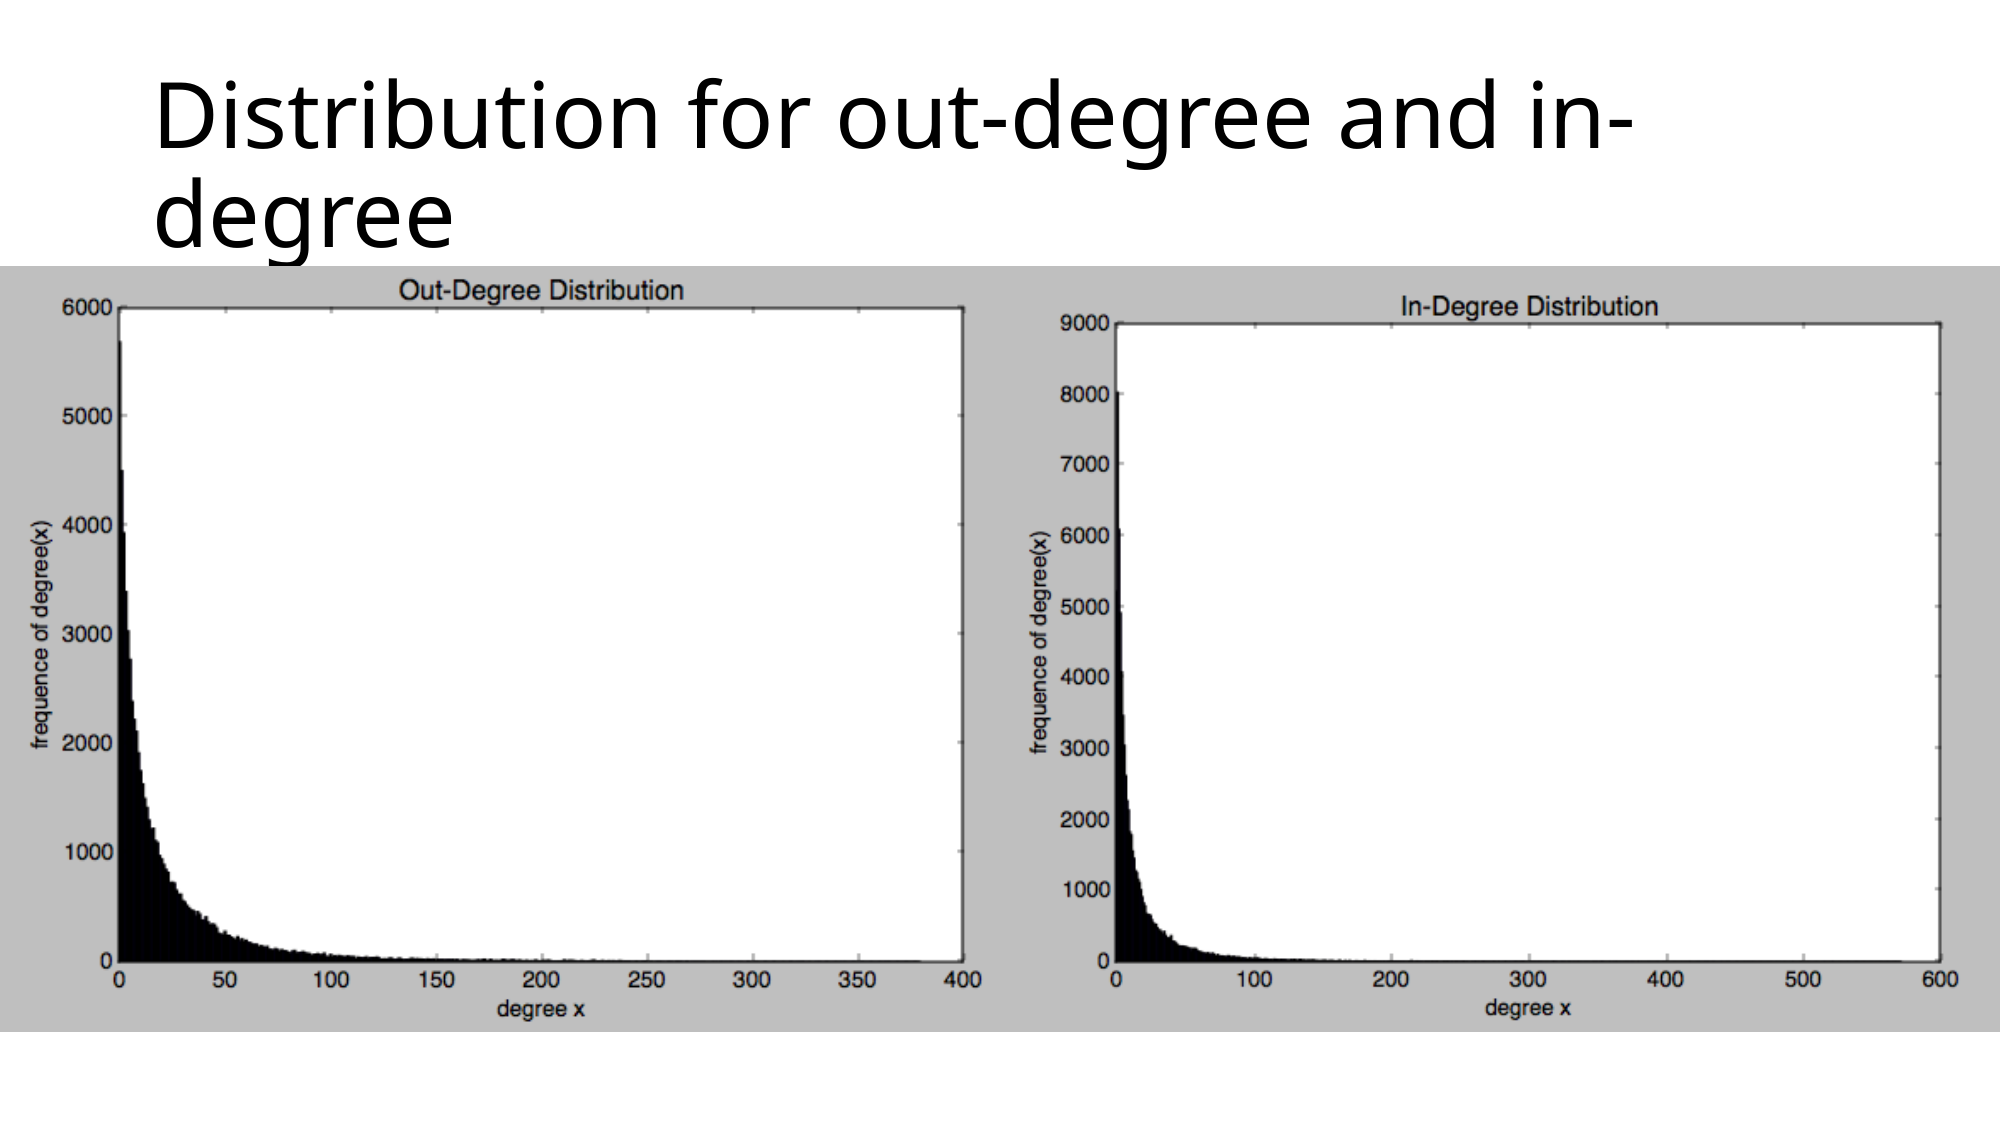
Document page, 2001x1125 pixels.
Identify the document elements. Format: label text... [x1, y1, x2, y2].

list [0, 266, 1019, 1032]
title Distribution for out-degree and in-degree [137, 59, 1863, 266]
picture [1019, 266, 2000, 1032]
